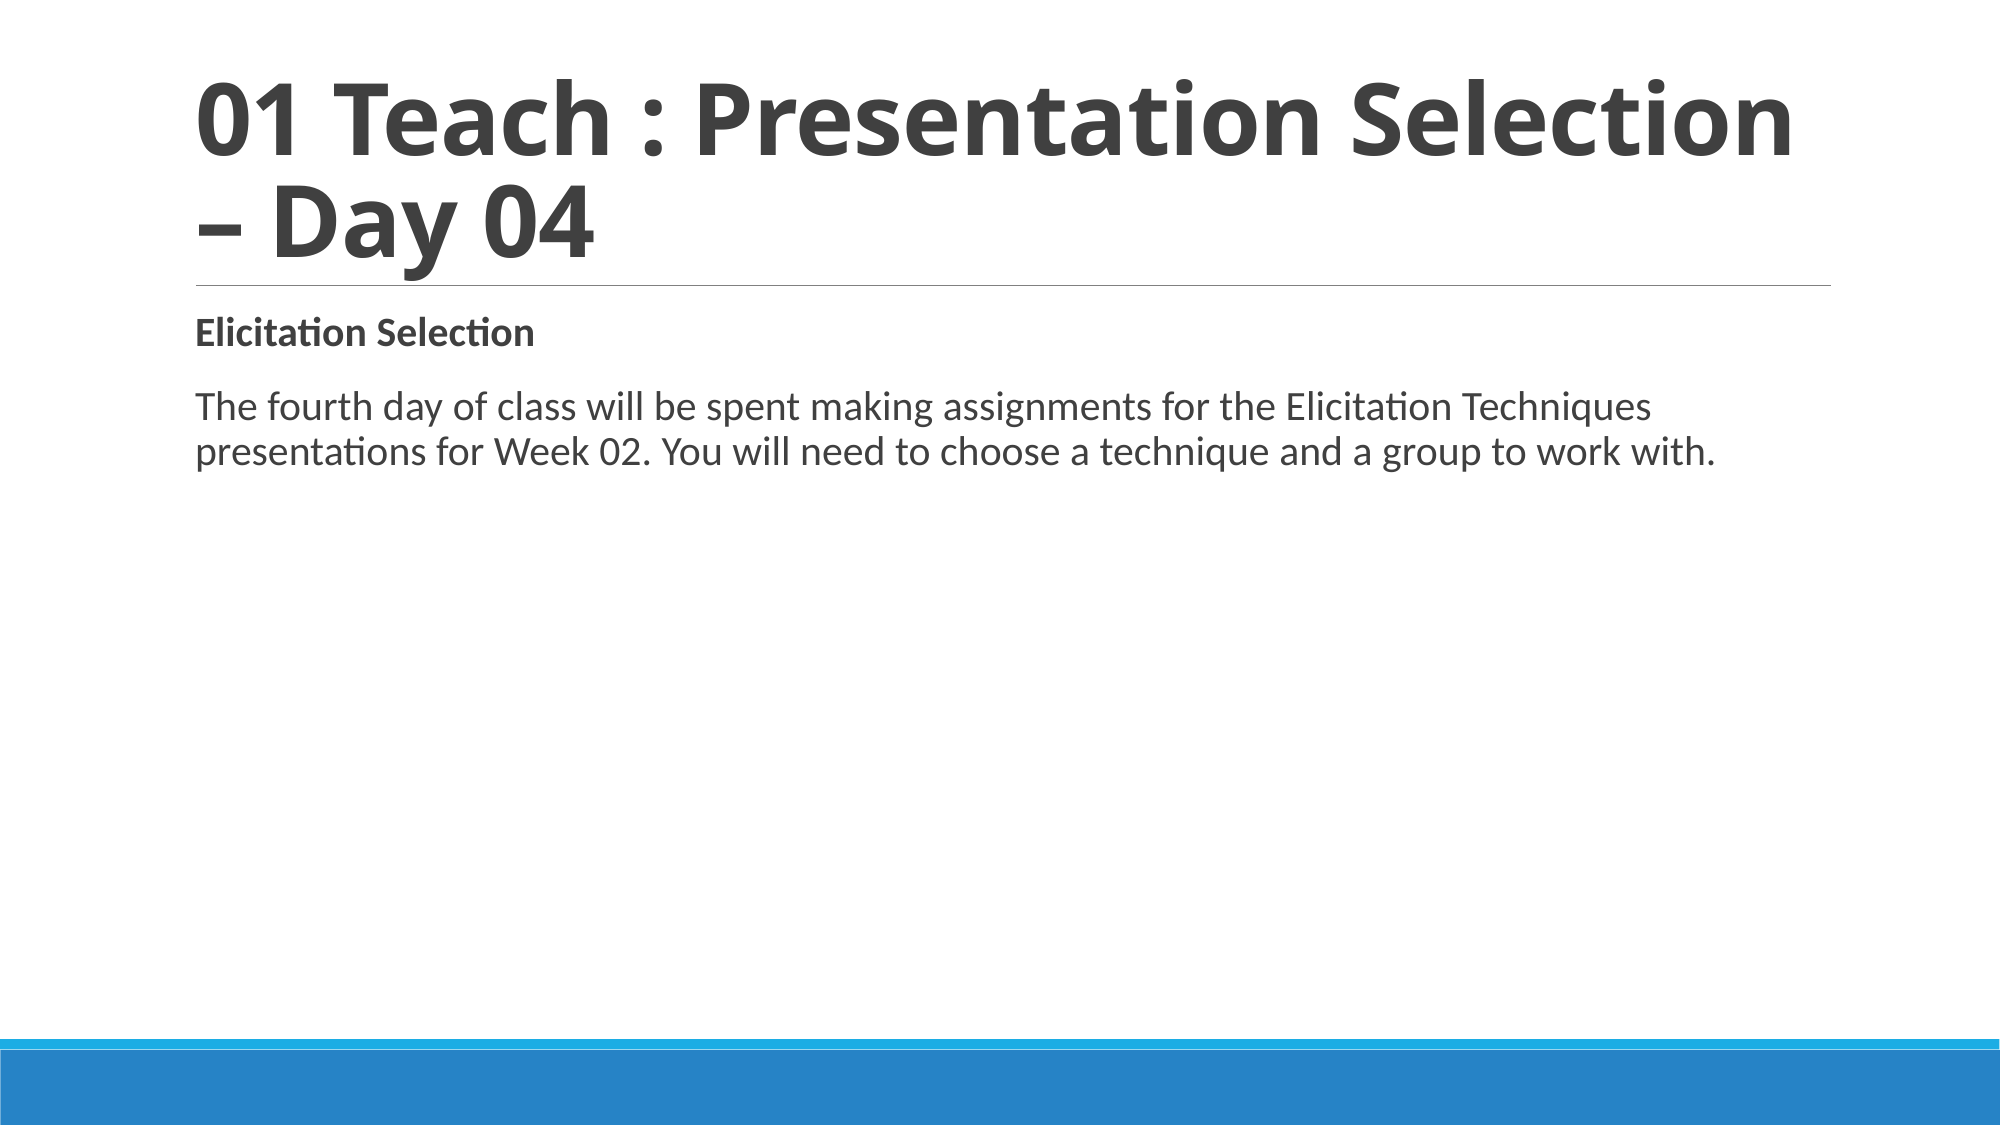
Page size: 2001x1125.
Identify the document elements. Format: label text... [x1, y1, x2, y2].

list Elicitation Selection The fourth day of class will be spent making assignments for the Elicitation Techniques presentations for Week 02. You will need to choose a technique and a group to work with. [180, 302, 1830, 963]
title 01 Teach : Presentation Selection – Day 04 [180, 47, 1830, 285]
